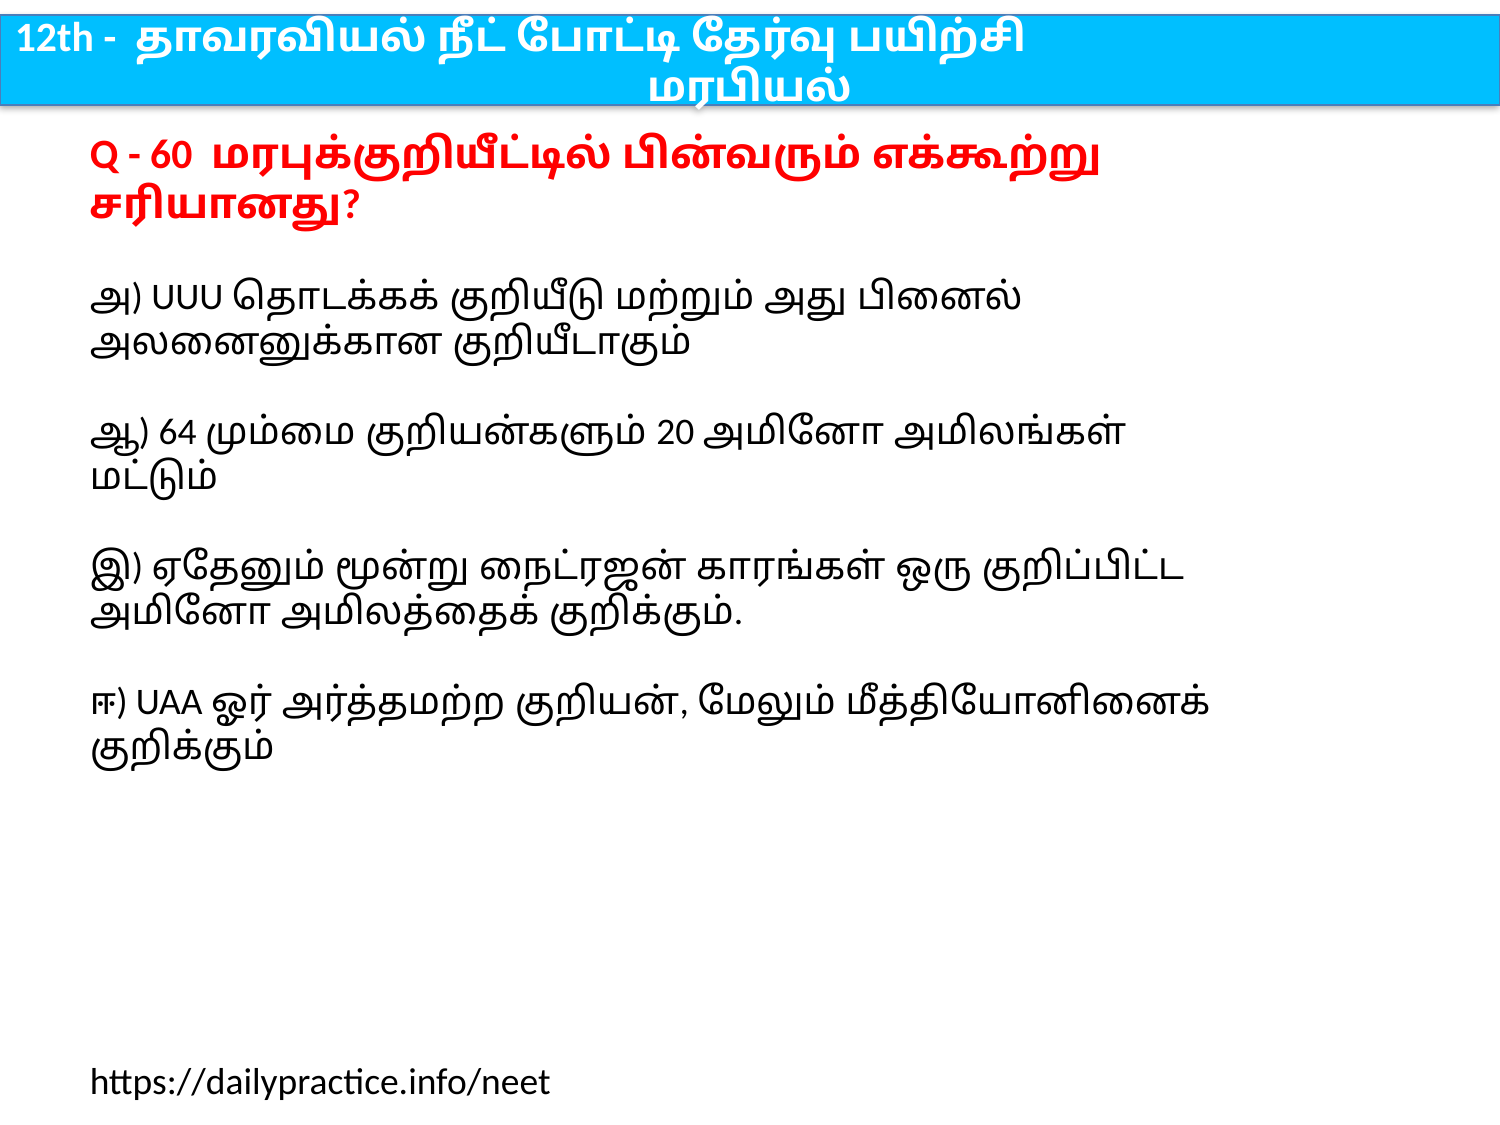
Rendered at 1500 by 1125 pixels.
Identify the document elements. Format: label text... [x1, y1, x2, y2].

text_box Q - 60 மரபுக்குறியீட்டில் பின்வரும் எக்கூற்று சரியானது? அ) UUU தொடக்கக் குறியீடு மற்றும் அது பினைல் அலனைனுக்கான குறியீடாகும் ஆ) 64 மும்மை குறியன்களும் 20 அமினோ அமிலங்கள் மட்டும் இ) ஏதேனும் மூன்று நைட்ரஜன் காரங்கள் ஒரு குறிப்பிட்ட அமினோ அமிலத்தைக் குறிக்கும். ஈ) UAA ஓர் அர்த்தமற்ற குறியன், மேலும் மீத்தியோனினைக் குறிக்கும் [74, 74, 1275, 775]
text_box 12th - தாவரவியல் நீட் போட்டி தேர்வு பயிற்சி மரபியல் [0, 14, 1500, 106]
text_box https://dailypractice.info/neet [74, 1049, 675, 1110]
